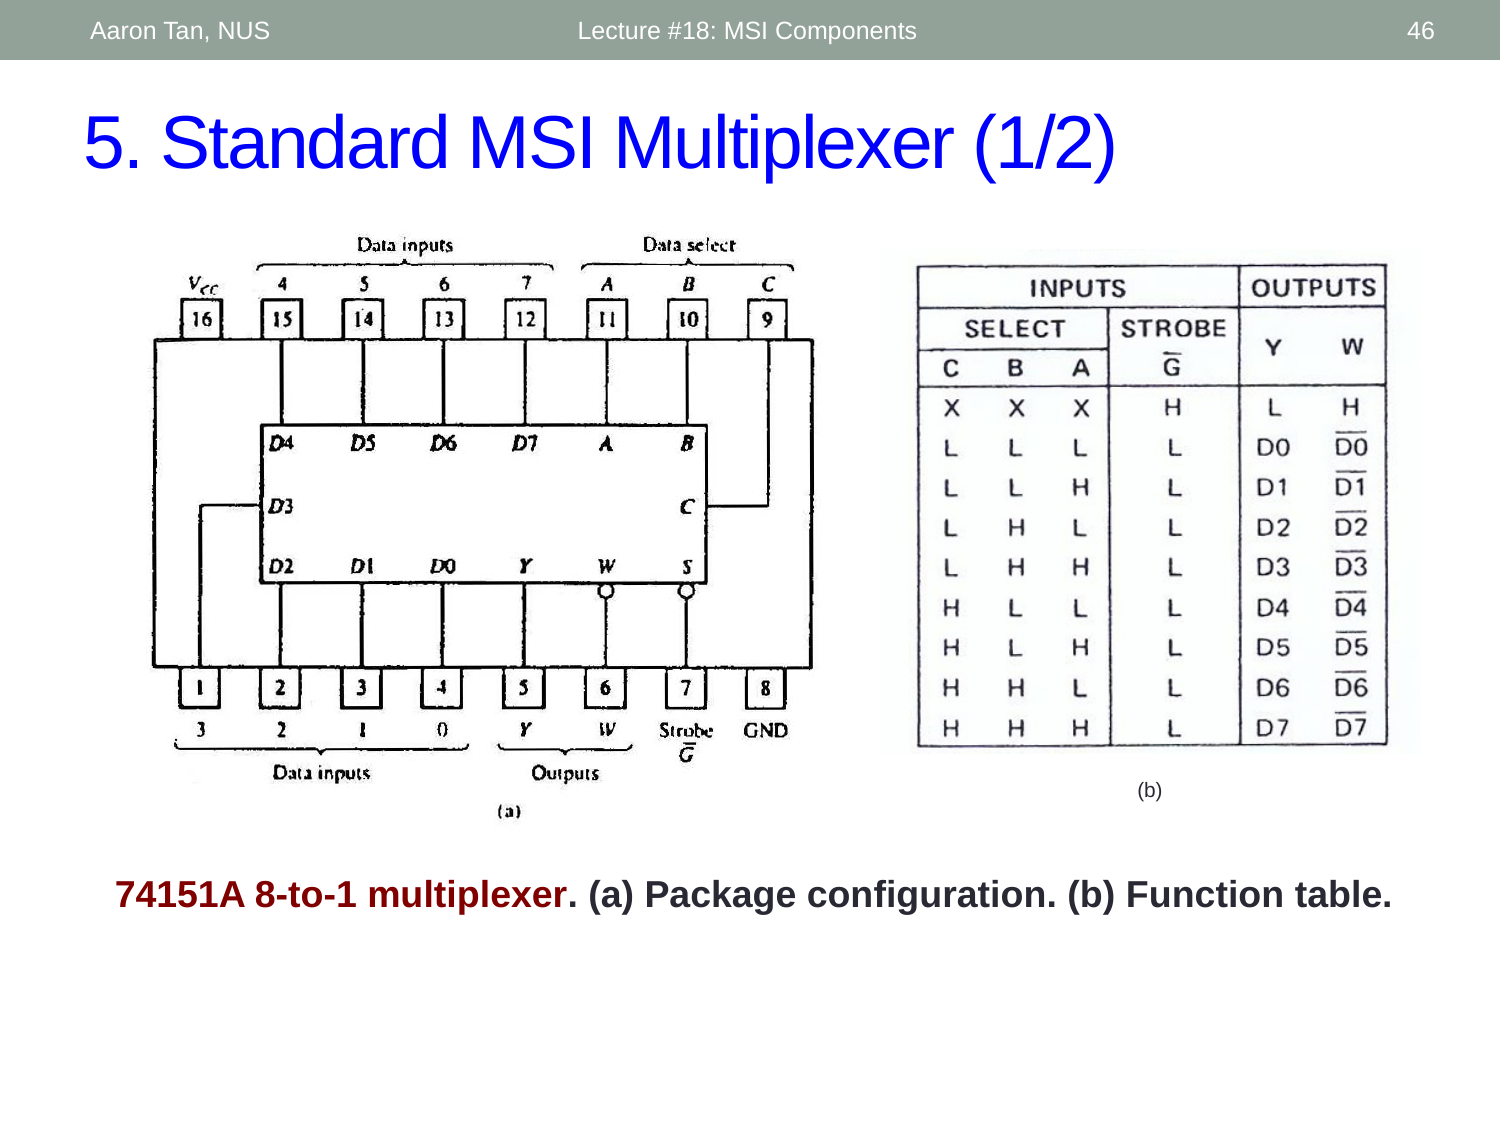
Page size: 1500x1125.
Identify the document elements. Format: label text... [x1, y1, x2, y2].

footer Lecture #18: MSI Components [562, 3, 1238, 57]
slide_number Aaron Tan, NUS [75, 3, 550, 57]
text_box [104, 224, 1421, 837]
title 5. Standard MSI Multiplexer (1/2) [68, 86, 1450, 192]
text_box 74151A 8-to-1 multiplexer. (a) Package configuration. (b) Function table. [99, 862, 1425, 938]
slide_number 46 [1308, 3, 1450, 57]
